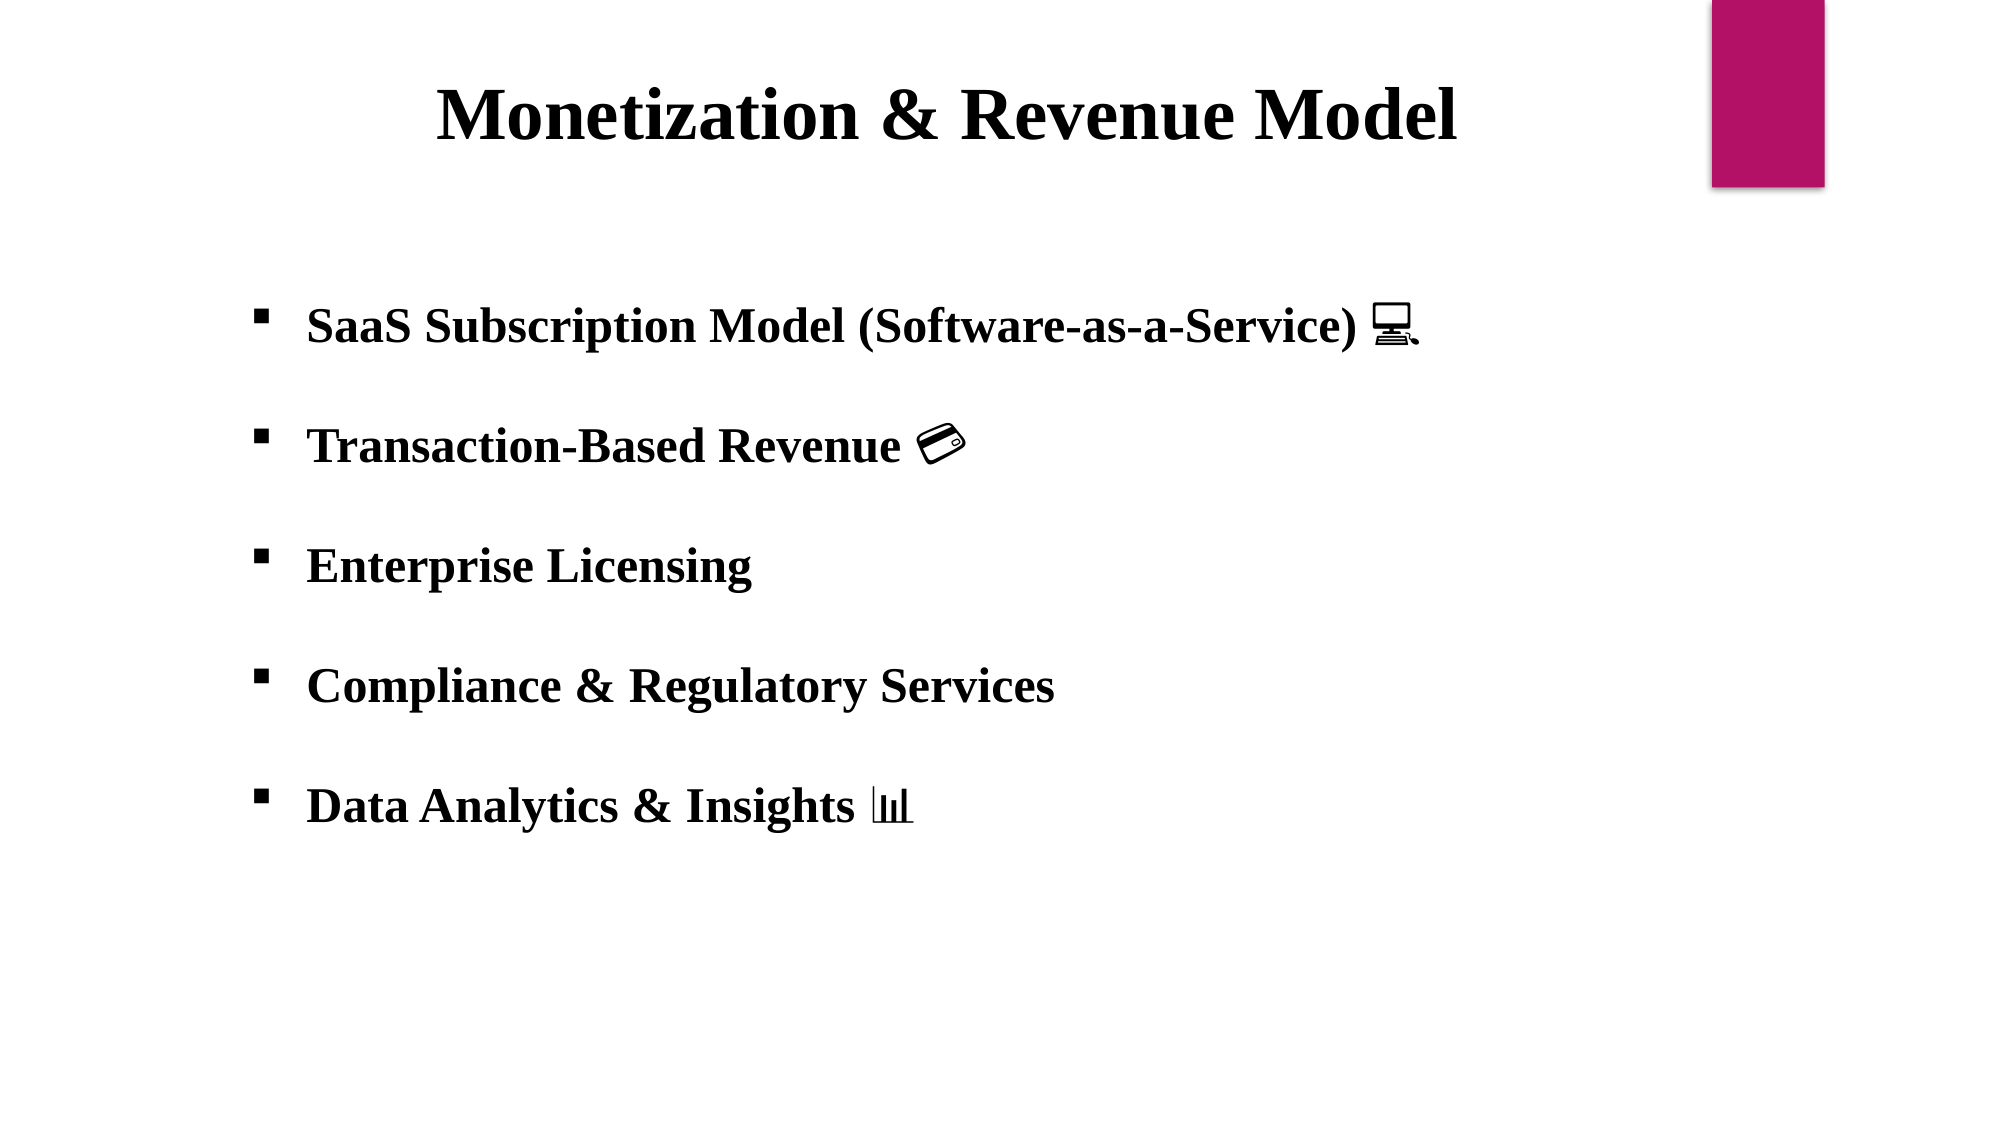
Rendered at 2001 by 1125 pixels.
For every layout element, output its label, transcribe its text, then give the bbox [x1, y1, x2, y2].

text_box Monetization & Revenue Model [69, 57, 1825, 163]
text_box SaaS Subscription Model (Software-as-a-Service) 💻 Transaction-Based Revenue 💳 Enterprise Licensing 🏢 Compliance & Regulatory Services 📜 Data Analytics & Insights 📊 [235, 285, 1863, 840]
